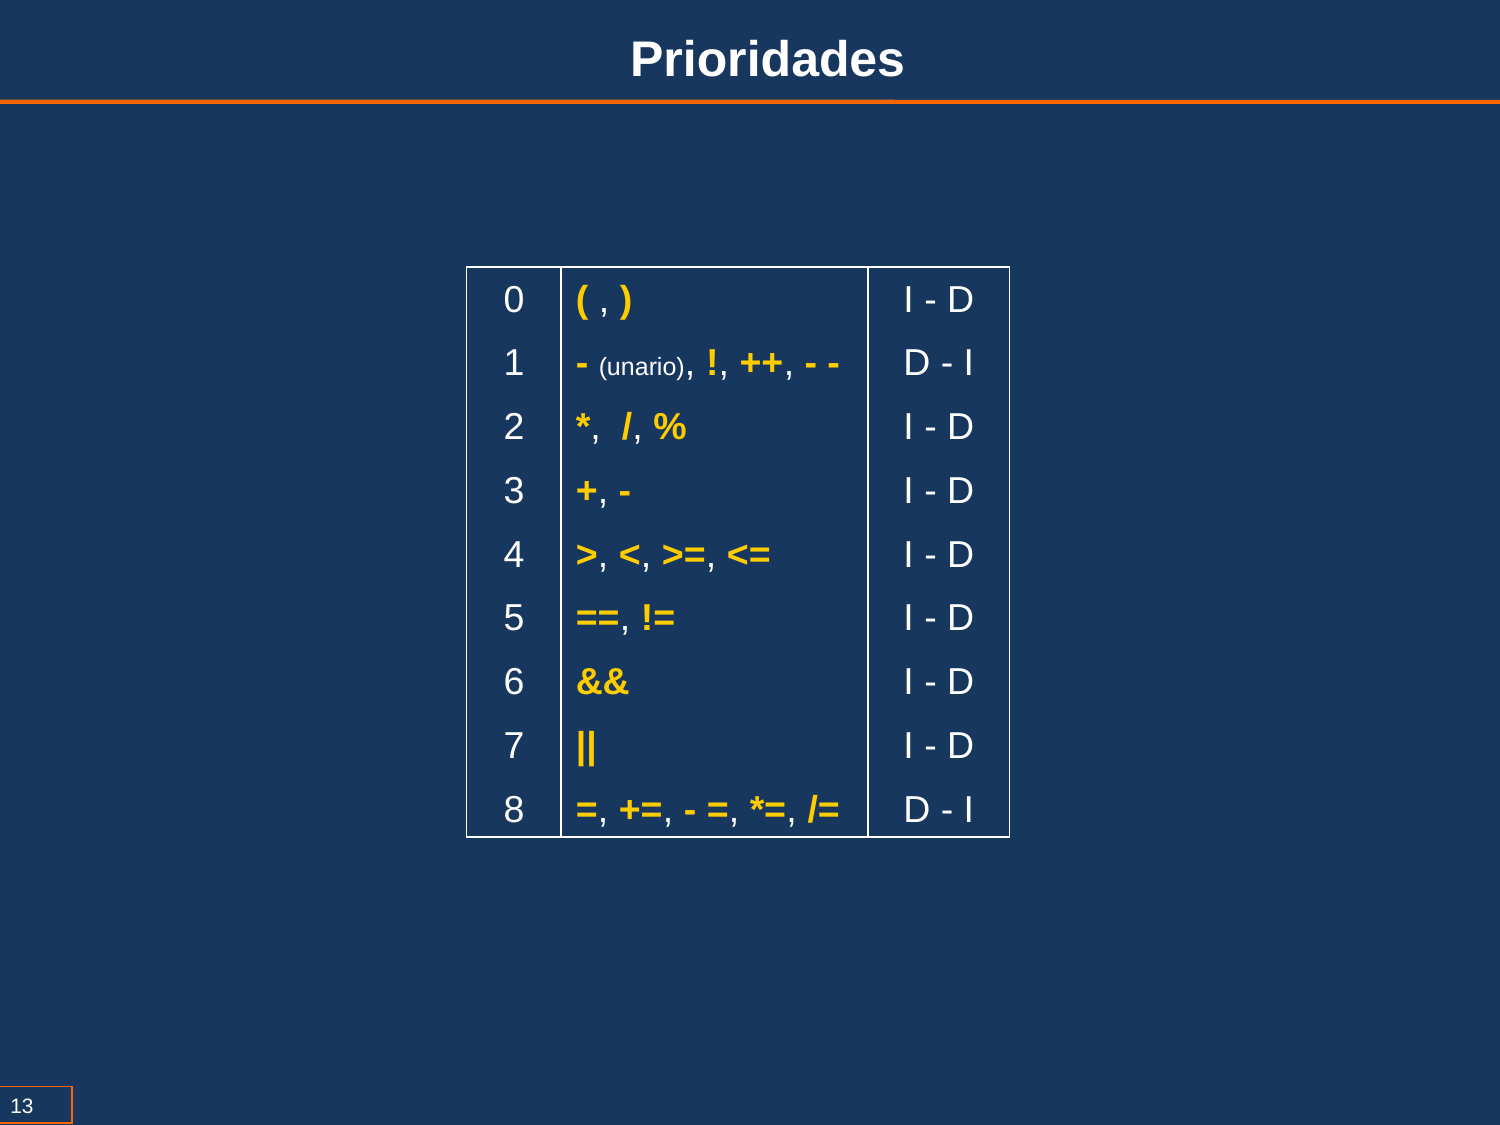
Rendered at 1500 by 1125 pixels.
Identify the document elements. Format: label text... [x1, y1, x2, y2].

text_box 0 1 2 3 4 5 6 7 8 [466, 267, 561, 838]
text_box Prioridades [206, 19, 1329, 94]
text_box I - D D - I I - D I - D I - D I - D I - D I - D D - I [868, 267, 1010, 838]
text_box ( , ) - (unario), !, ++, - - *, /, % +, - >, <, >=, <= ==, != && || =, +=, - =, *=, /= [561, 267, 868, 838]
